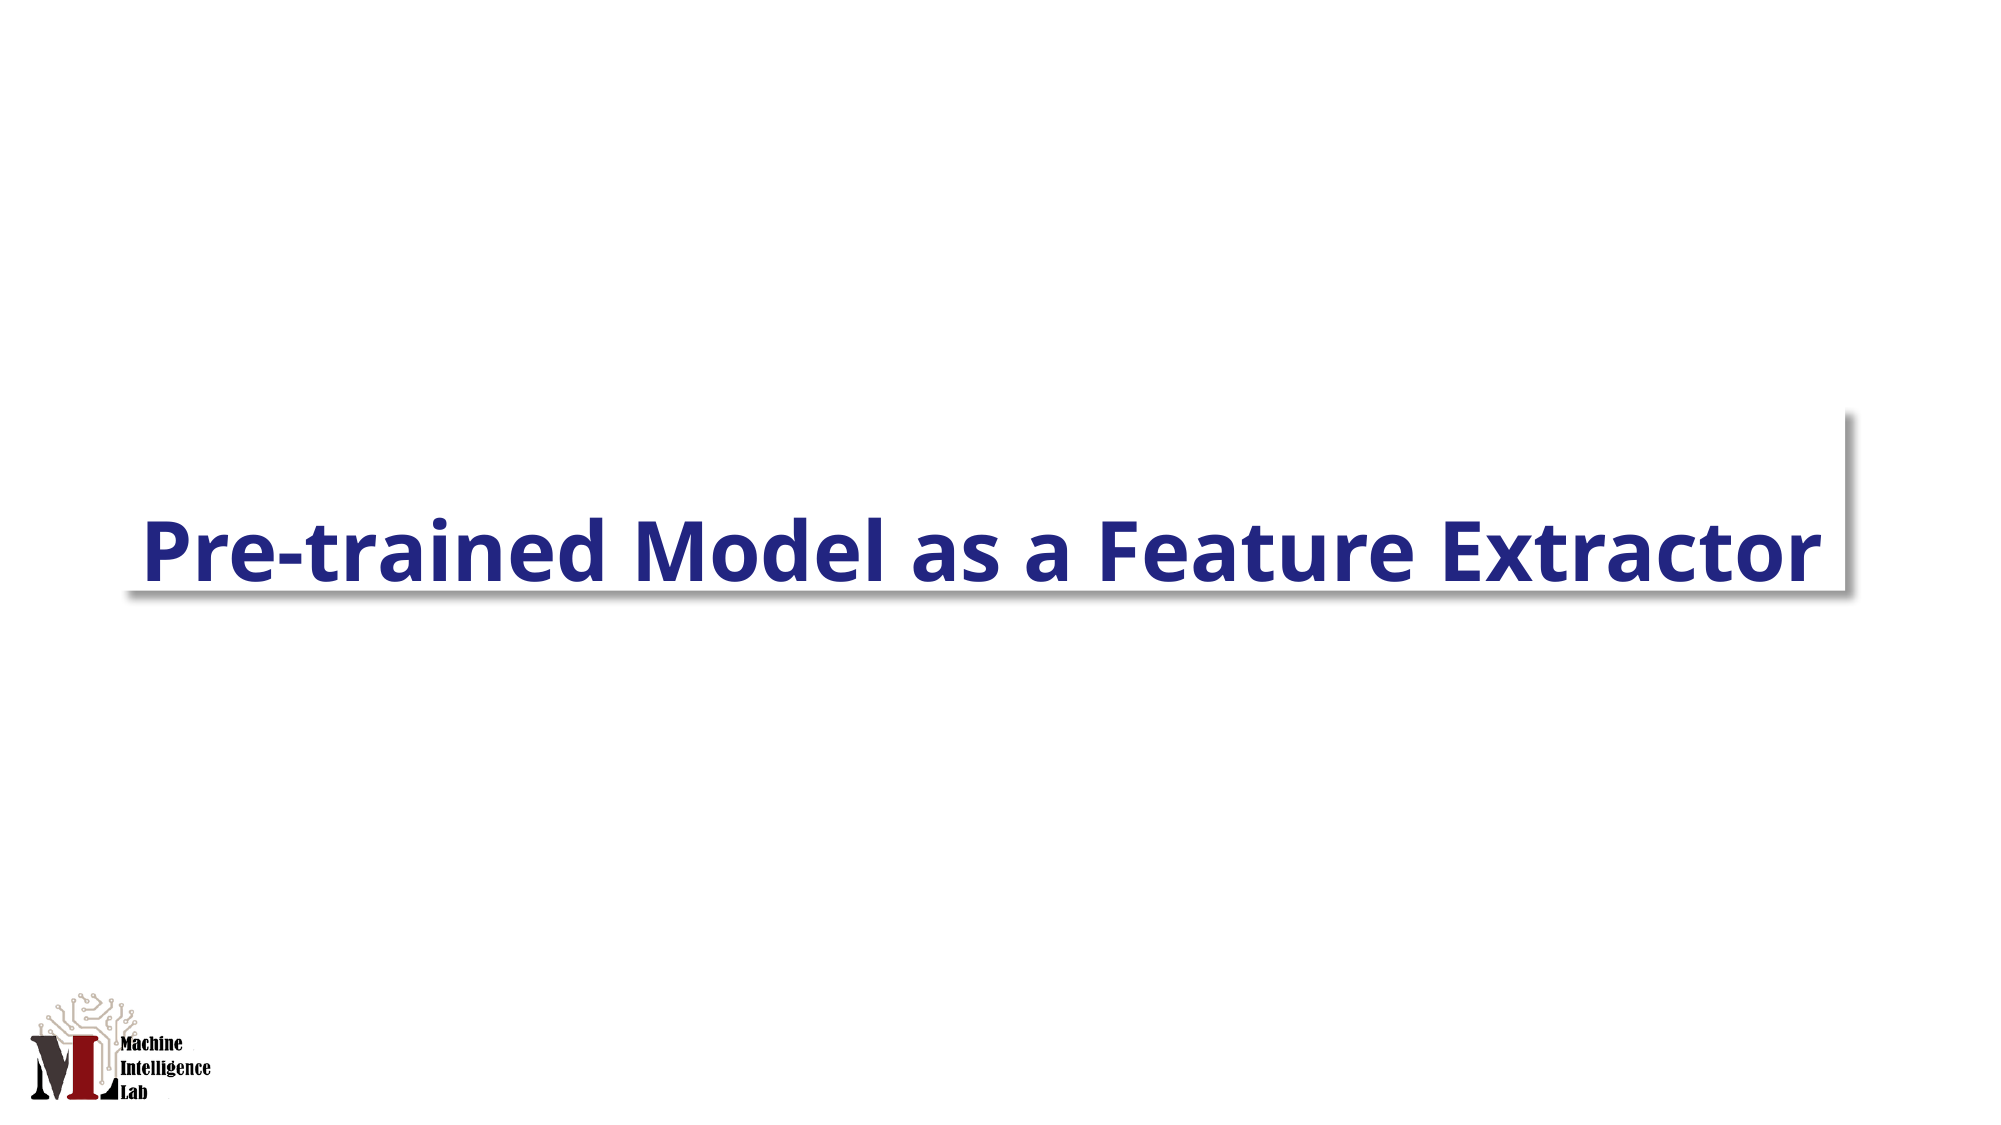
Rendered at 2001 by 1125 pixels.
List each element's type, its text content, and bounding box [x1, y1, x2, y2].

picture [29, 991, 211, 1101]
title Pre-trained Model as a Feature Extractor [120, 406, 1846, 591]
